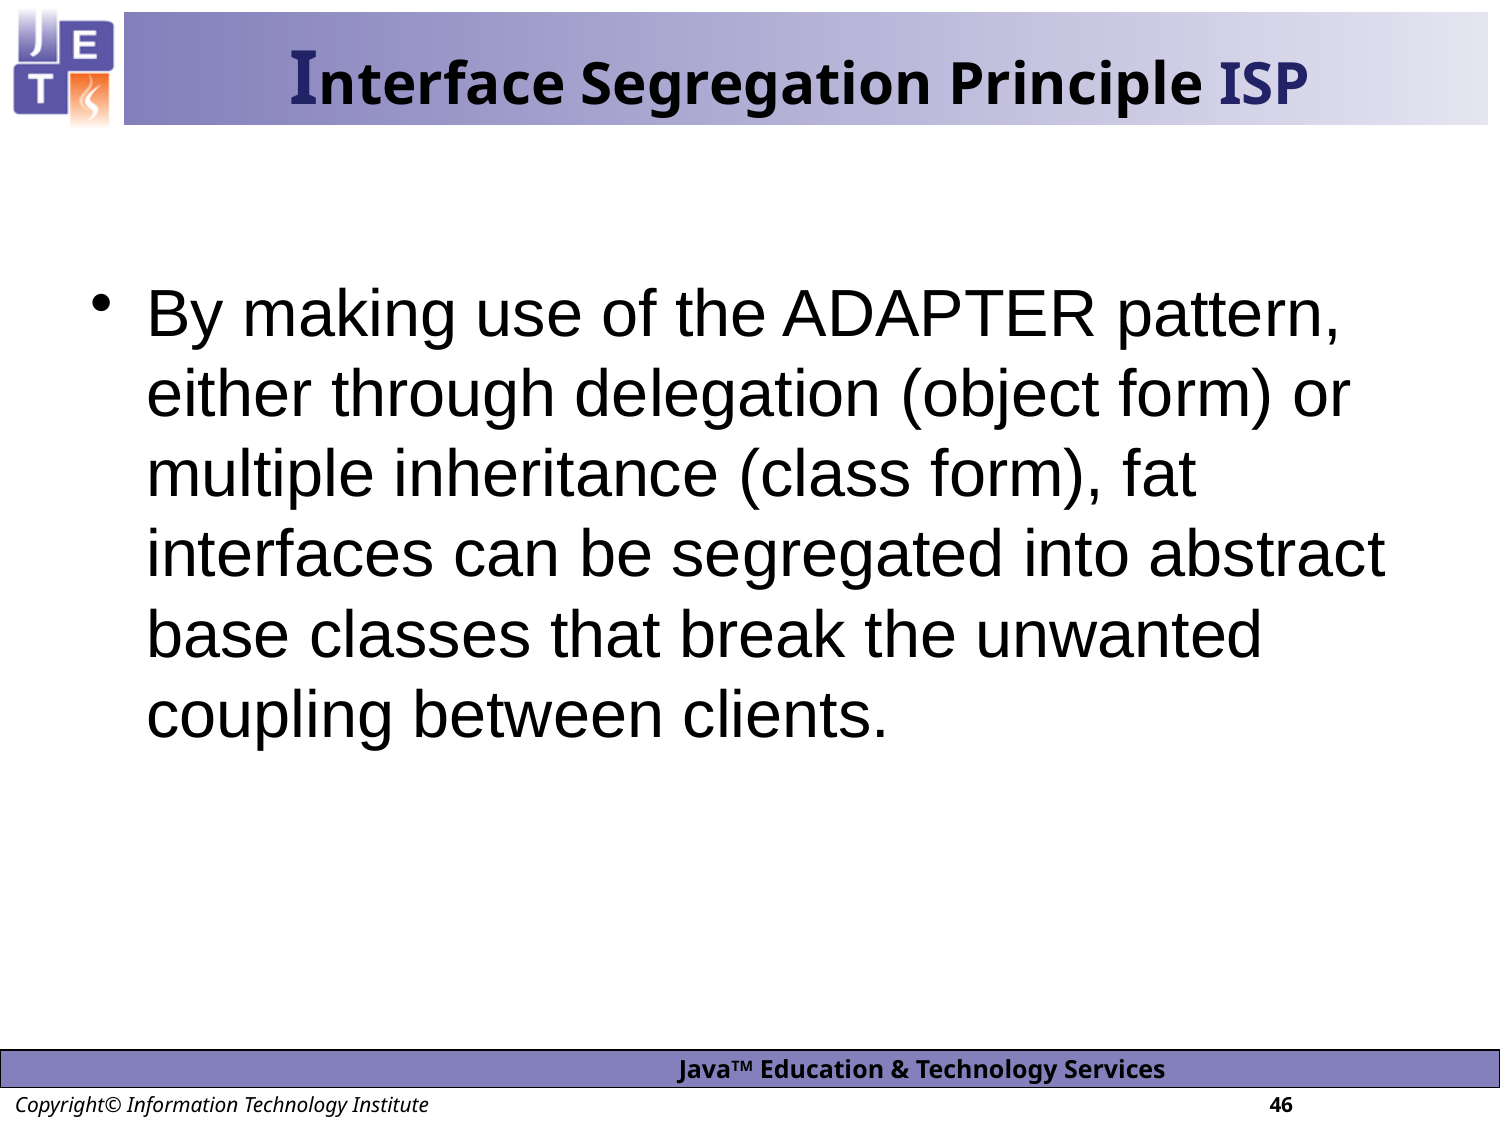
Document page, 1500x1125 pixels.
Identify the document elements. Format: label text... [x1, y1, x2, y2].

list By making use of the ADAPTER pattern, either through delegation (object form) or multiple inheritance (class form), fat interfaces can be segregated into abstract base classes that break the unwanted coupling between clients. [74, 262, 1426, 1088]
title Interface Segregation Principle ISP [124, 24, 1476, 126]
picture [4, 4, 120, 133]
